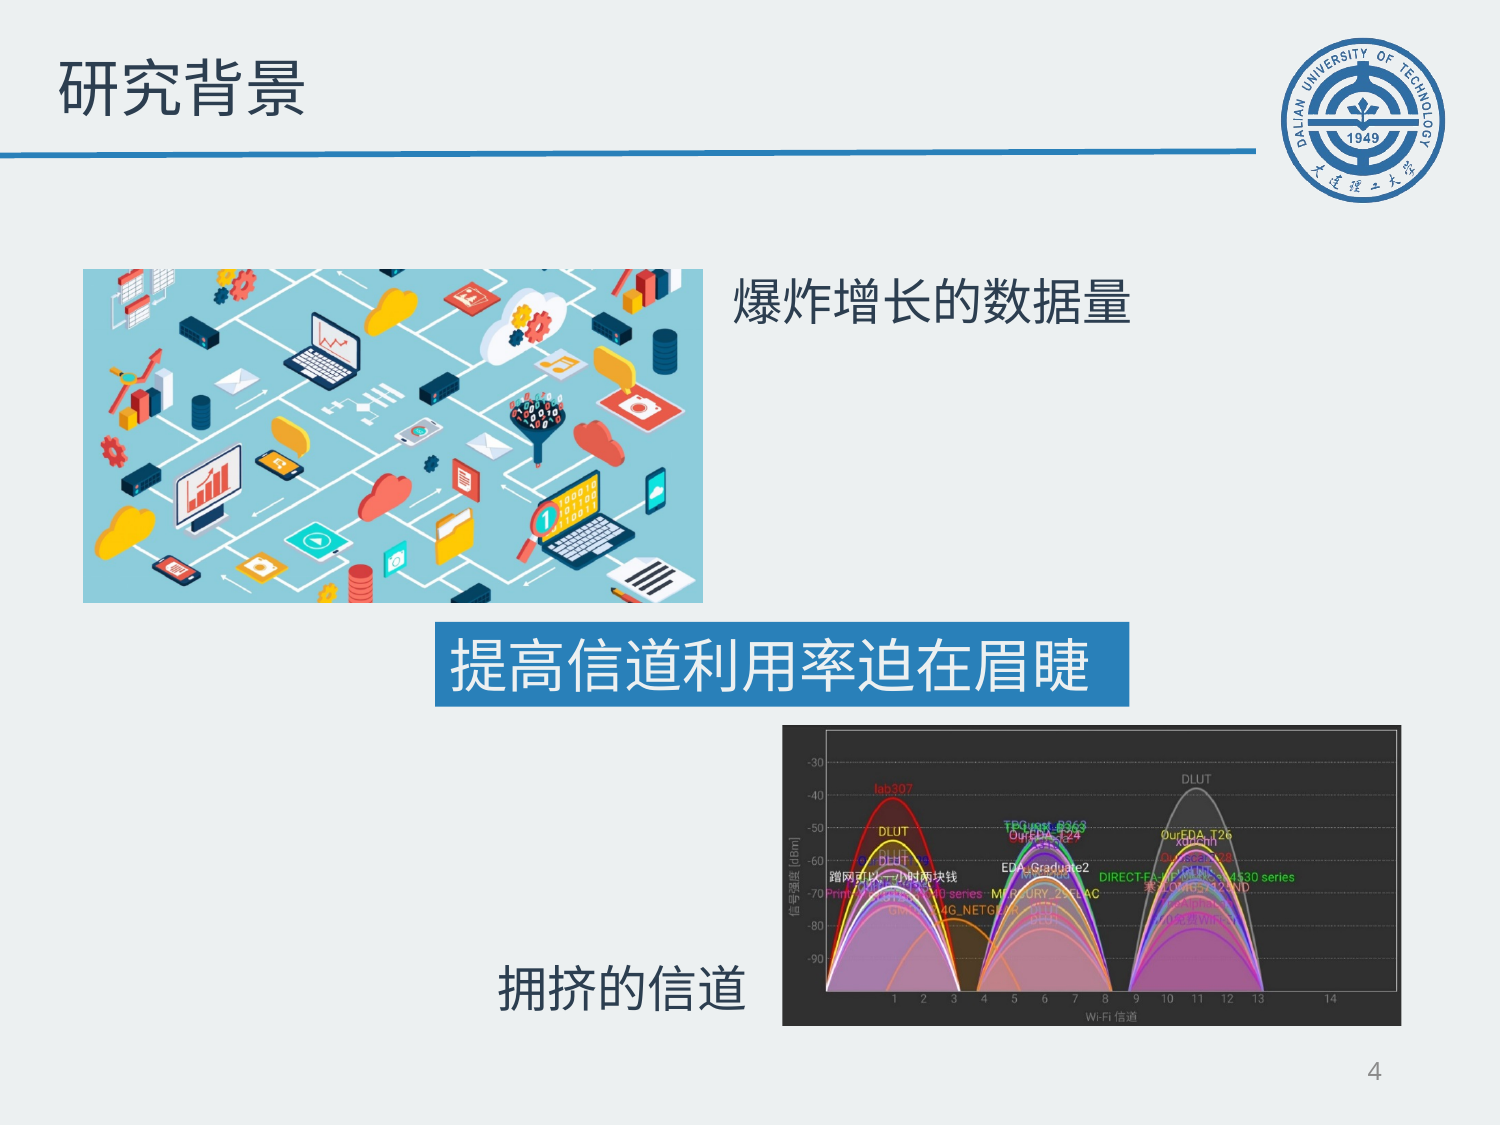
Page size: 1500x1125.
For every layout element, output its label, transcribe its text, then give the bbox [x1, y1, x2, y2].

text_box 拥挤的信道 [483, 949, 782, 1025]
text_box 爆炸增长的数据量 [717, 262, 1156, 338]
slide_number 4 [1059, 1042, 1397, 1103]
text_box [0, 151, 1256, 156]
title 研究背景 [42, 0, 1393, 185]
text_box 提高信道利用率迫在眉睫 [434, 621, 1130, 708]
picture [83, 269, 703, 603]
picture [782, 725, 1402, 1026]
picture [1265, 18, 1463, 216]
